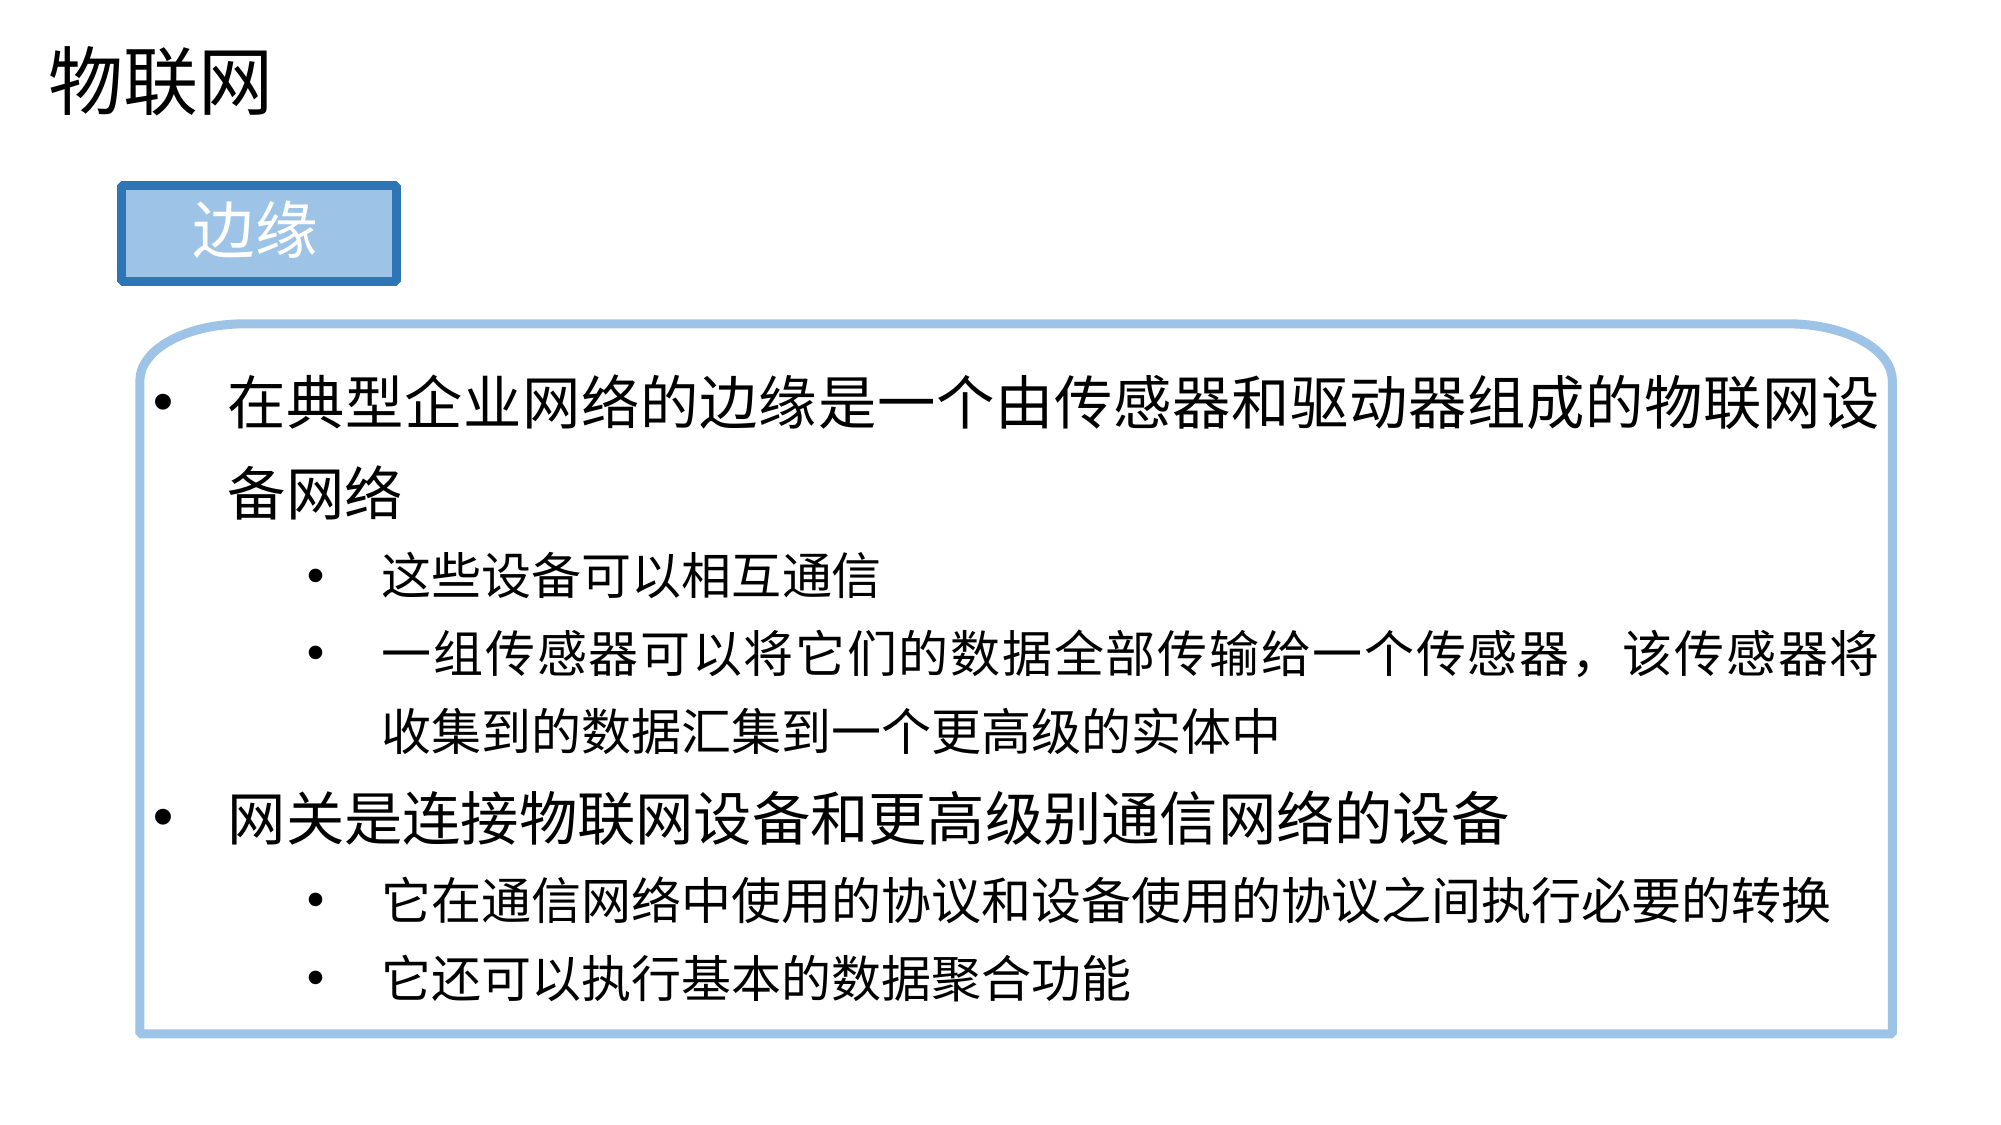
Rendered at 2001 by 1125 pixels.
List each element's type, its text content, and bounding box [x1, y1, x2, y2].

text_box 边缘 [121, 185, 397, 282]
text_box 物联网 [31, 0, 919, 160]
text_box 在典型企业网络的边缘是一个由传感器和驱动器组成的物联网设备网络 这些设备可以相互通信 一组传感器可以将它们的数据全部传输给一个传感器，该传感器将收集到的数据汇集到一个更高级的实体中 网关是连接物联网设备和更高级别通信网络的设备 它在通信网络中使用的协议和设备使用的协议之间执行必要的转换 它还可以执行基本的数据聚合功能 [139, 323, 1893, 1034]
